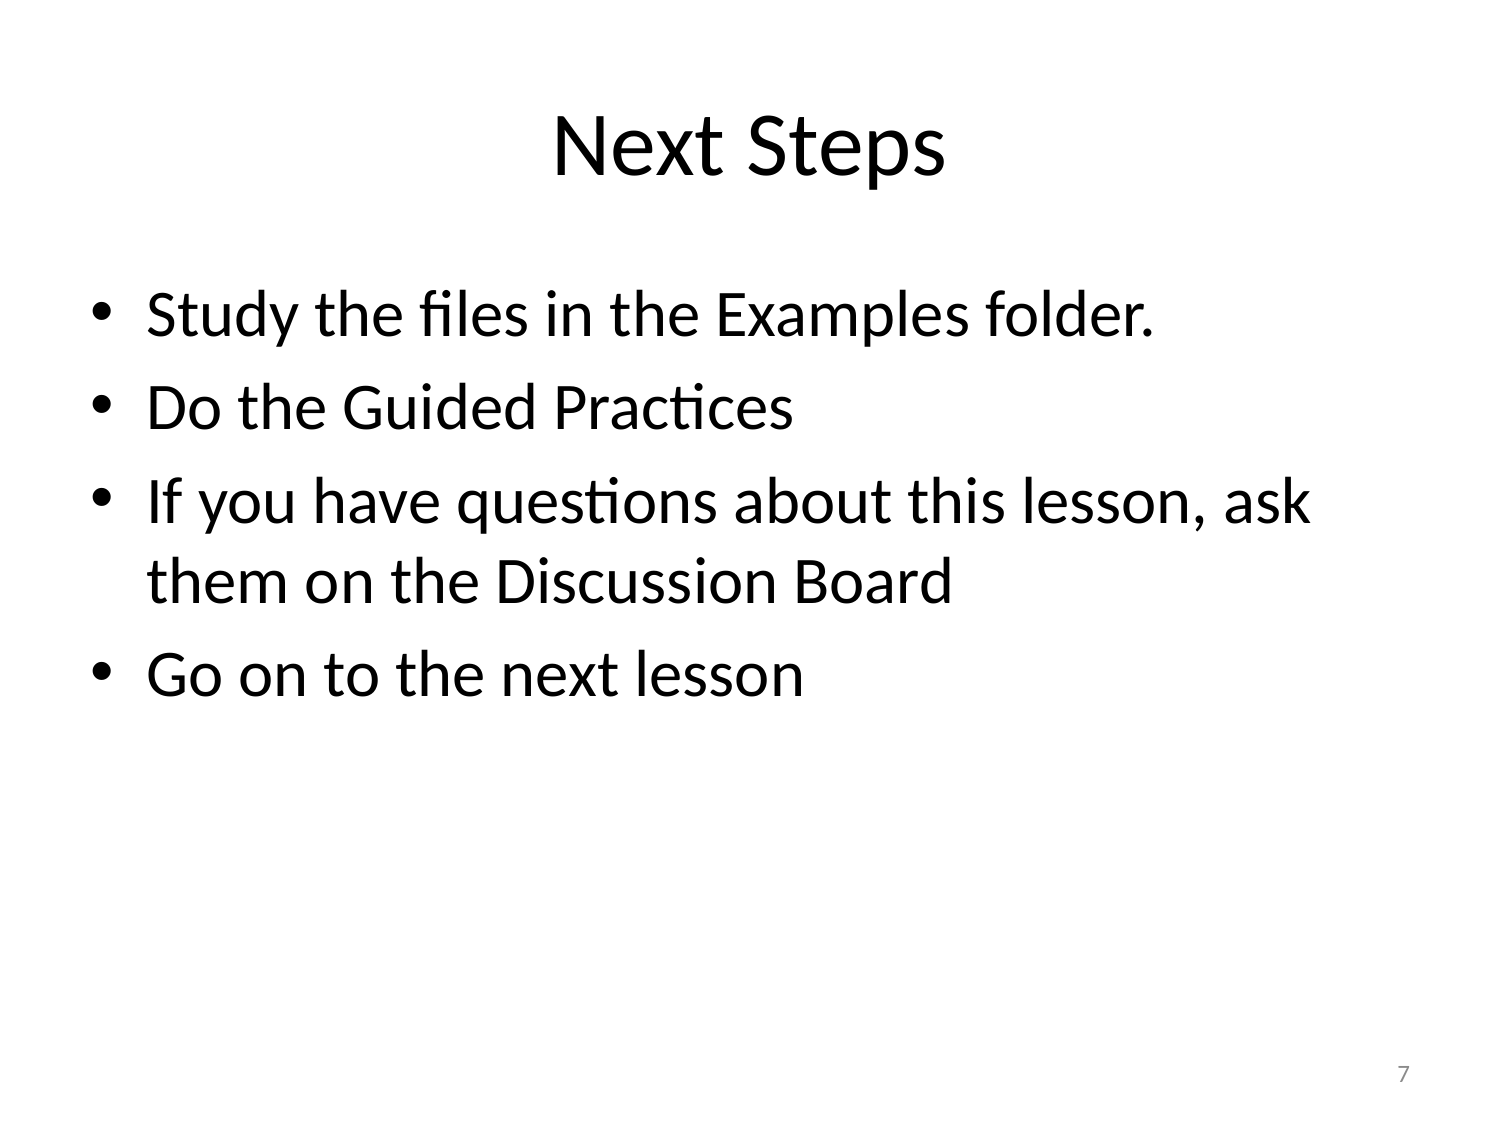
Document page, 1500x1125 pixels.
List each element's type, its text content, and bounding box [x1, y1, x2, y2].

list Study the files in the Examples folder. Do the Guided Practices If you have questions about this lesson, ask them on the Discussion Board Go on to the next lesson [75, 262, 1425, 1005]
slide_number 7 [1074, 1042, 1425, 1103]
title Next Steps [75, 45, 1425, 233]
